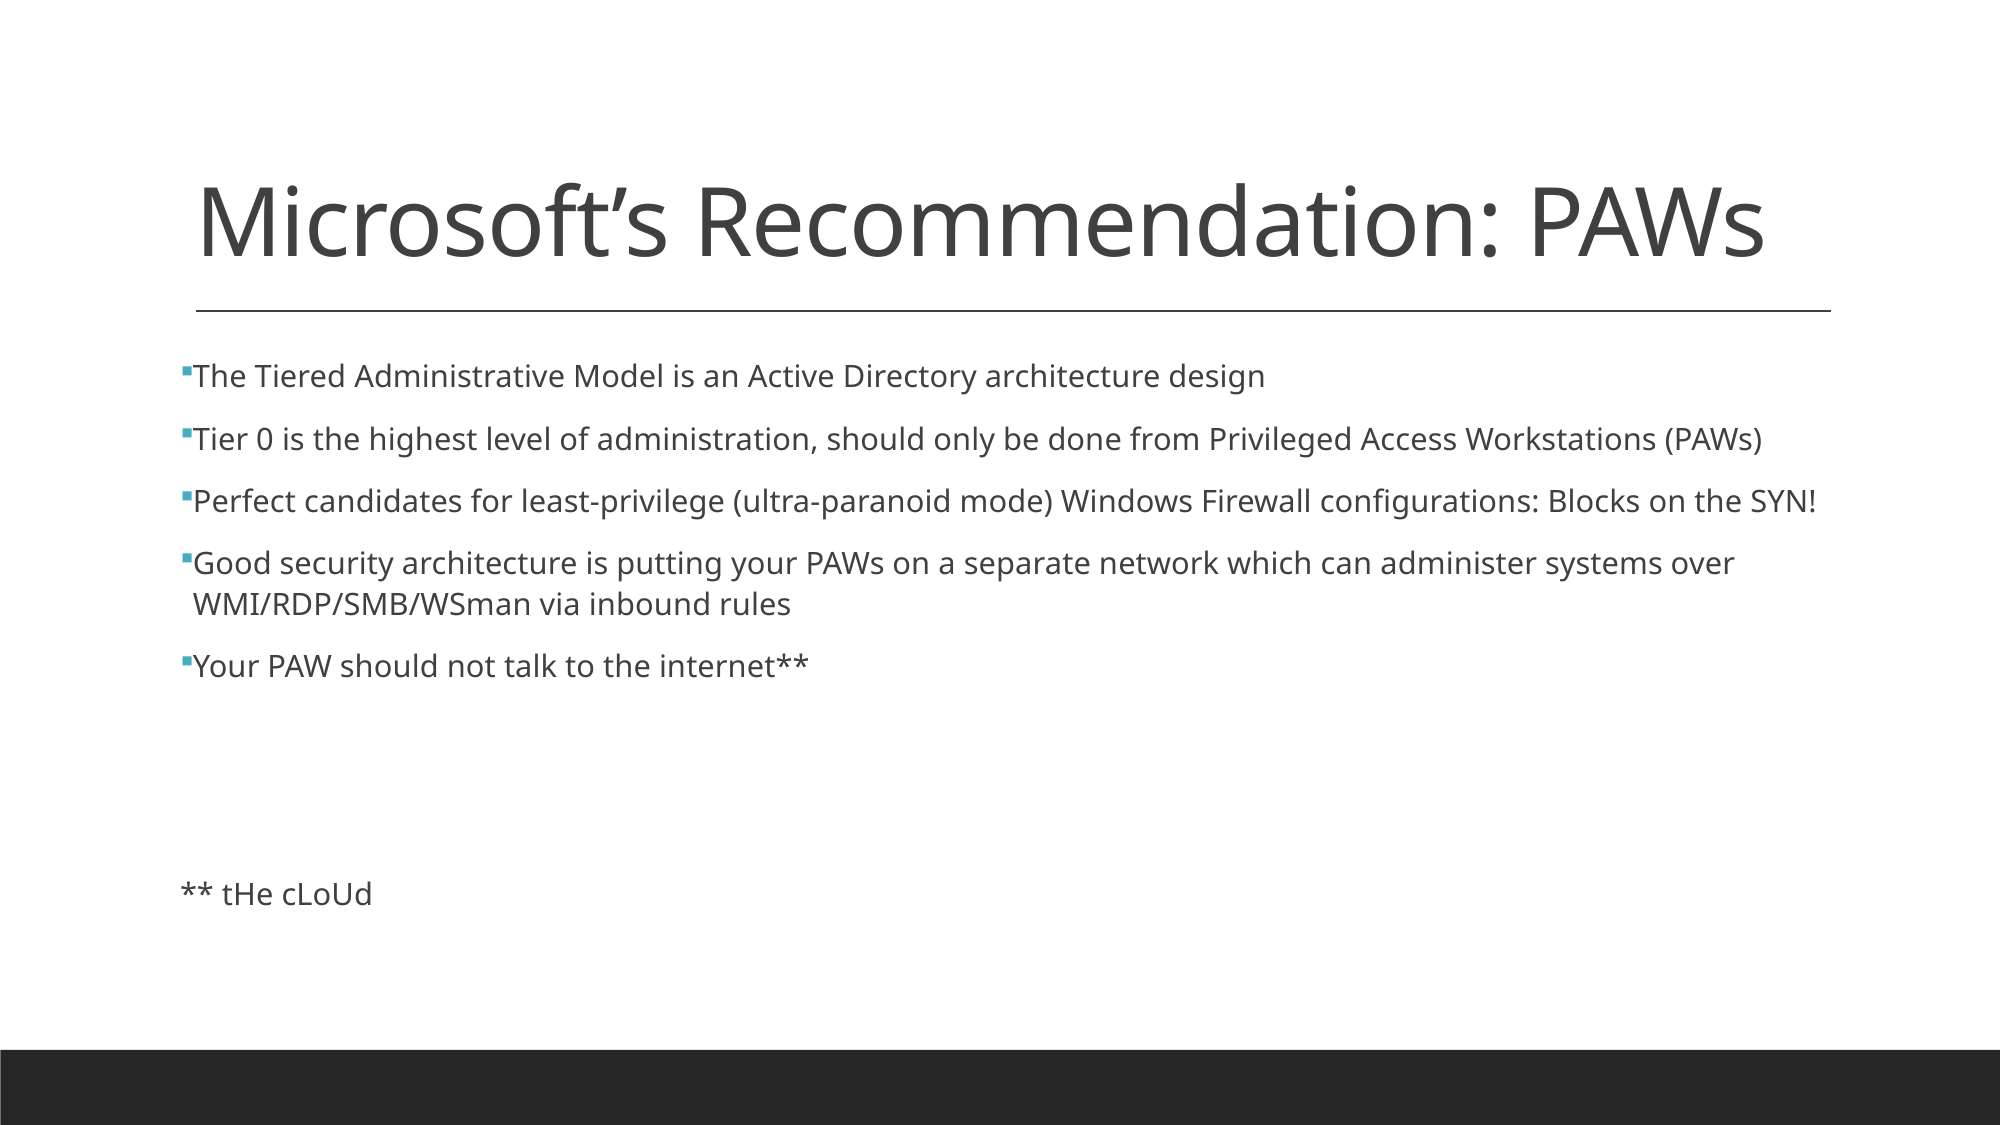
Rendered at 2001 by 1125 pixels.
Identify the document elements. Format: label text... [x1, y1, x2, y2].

title Microsoft’s Recommendation: PAWs [180, 47, 1830, 285]
list The Tiered Administrative Model is an Active Directory architecture design Tier 0 is the highest level of administration, should only be done from Privileged Access Workstations (PAWs) Perfect candidates for least-privilege (ultra-paranoid mode) Windows Firewall configurations: Blocks on the SYN! Good security architecture is putting your PAWs on a separate network which can administer systems over WMI/RDP/SMB/WSman via inbound rules Your PAW should not talk to the internet** ** tHe cLoUd [180, 345, 1830, 963]
